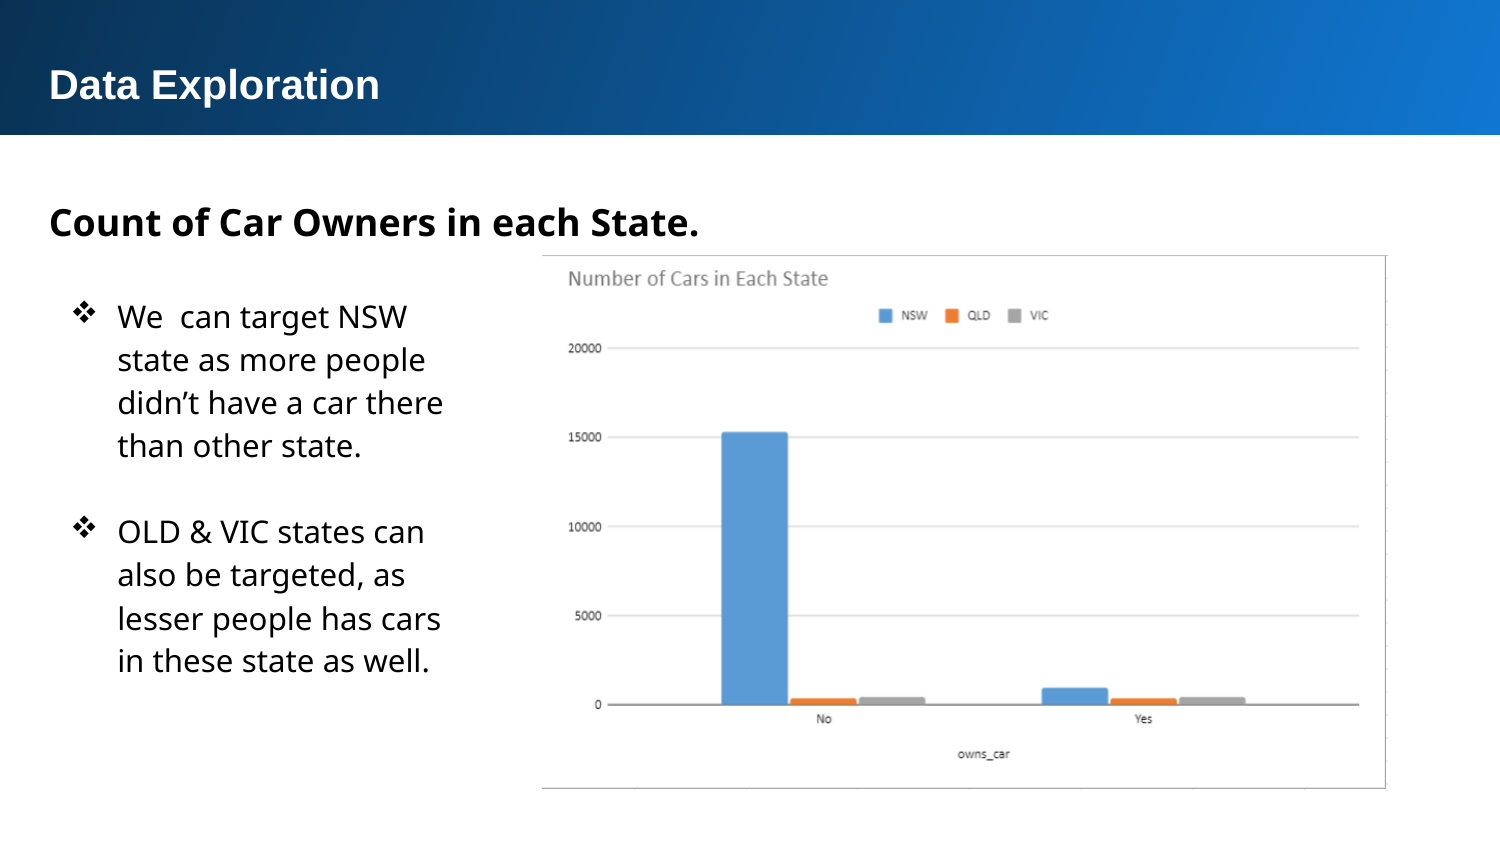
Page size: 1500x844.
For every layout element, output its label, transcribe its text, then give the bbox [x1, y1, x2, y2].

text_box Count of Car Owners in each State. [33, 177, 1439, 260]
text_box We can target NSW state as more people didn’t have a car there than other state. OLD & VIC states can also be targeted, as lesser people has cars in these state as well. [55, 276, 483, 695]
text_box [0, 0, 1500, 135]
picture [542, 255, 1388, 791]
text_box Data Exploration [33, 43, 1439, 124]
